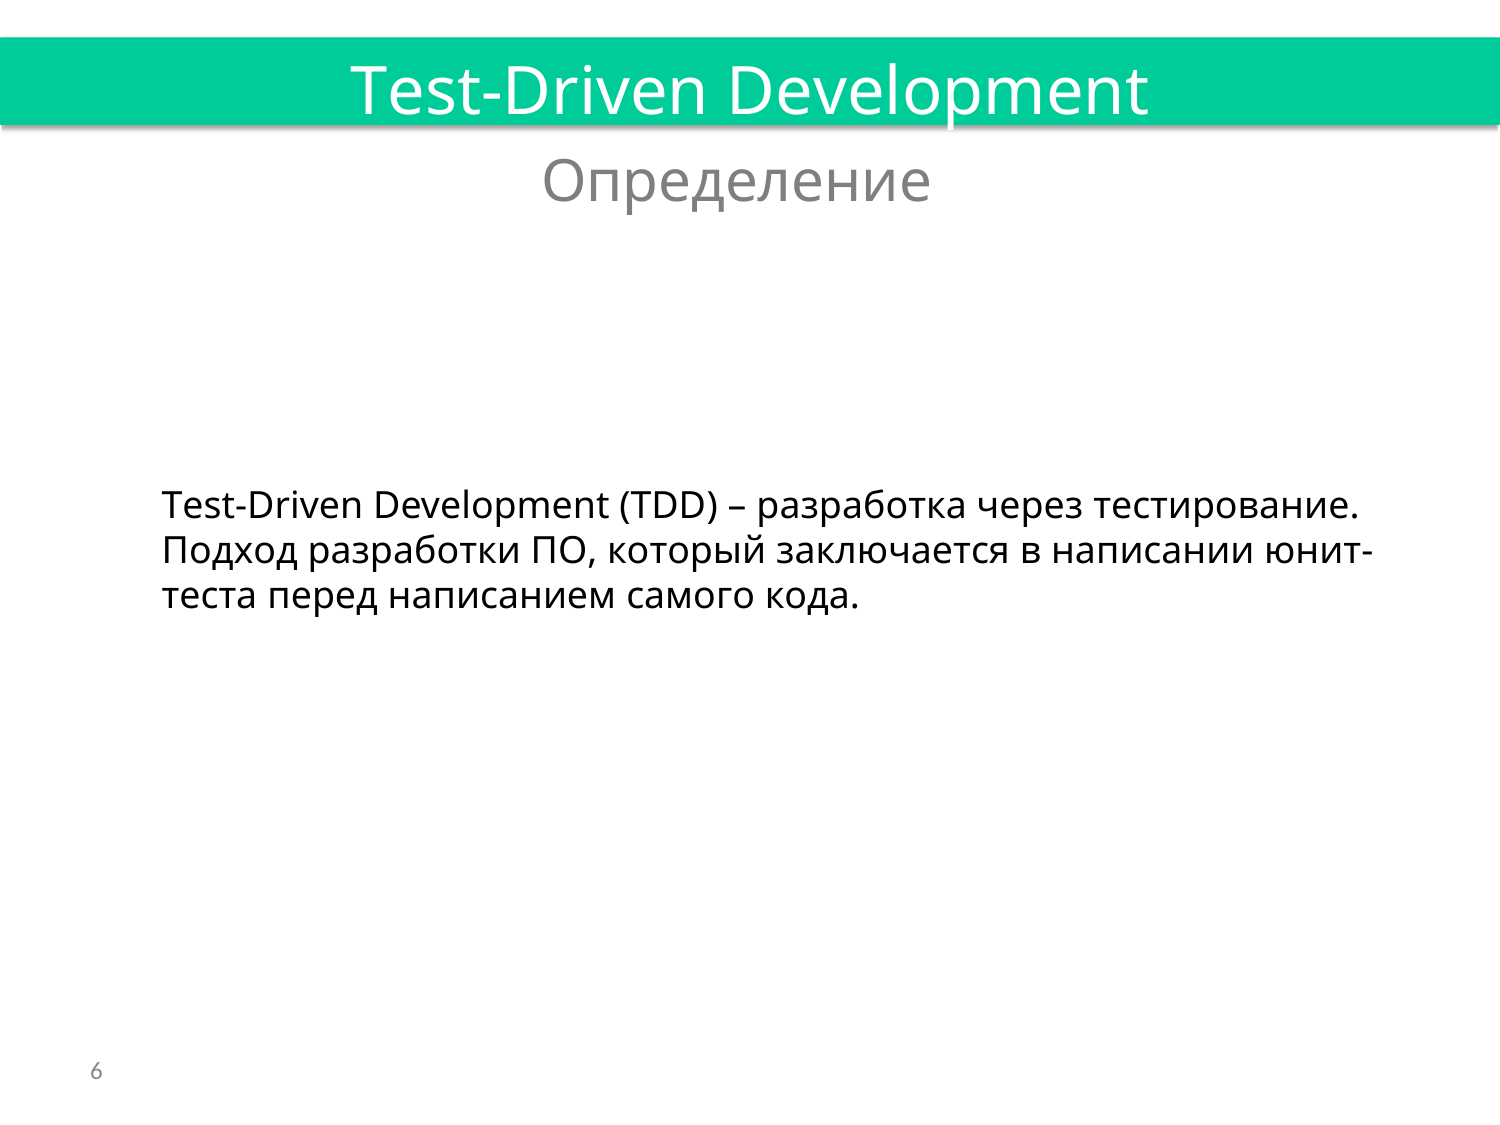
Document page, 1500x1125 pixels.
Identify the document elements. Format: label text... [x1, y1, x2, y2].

text_box 6 [89, 1054, 103, 1085]
picture [0, 31, 1500, 138]
text_box Test-Driven Development (TDD)–разработка через тестирование. Подход разработки ПО, который заключается в написании юнит- теста перед написанием самого кода. [161, 481, 1374, 617]
text_box Test-Driven Development Определение [350, 145, 1150, 214]
